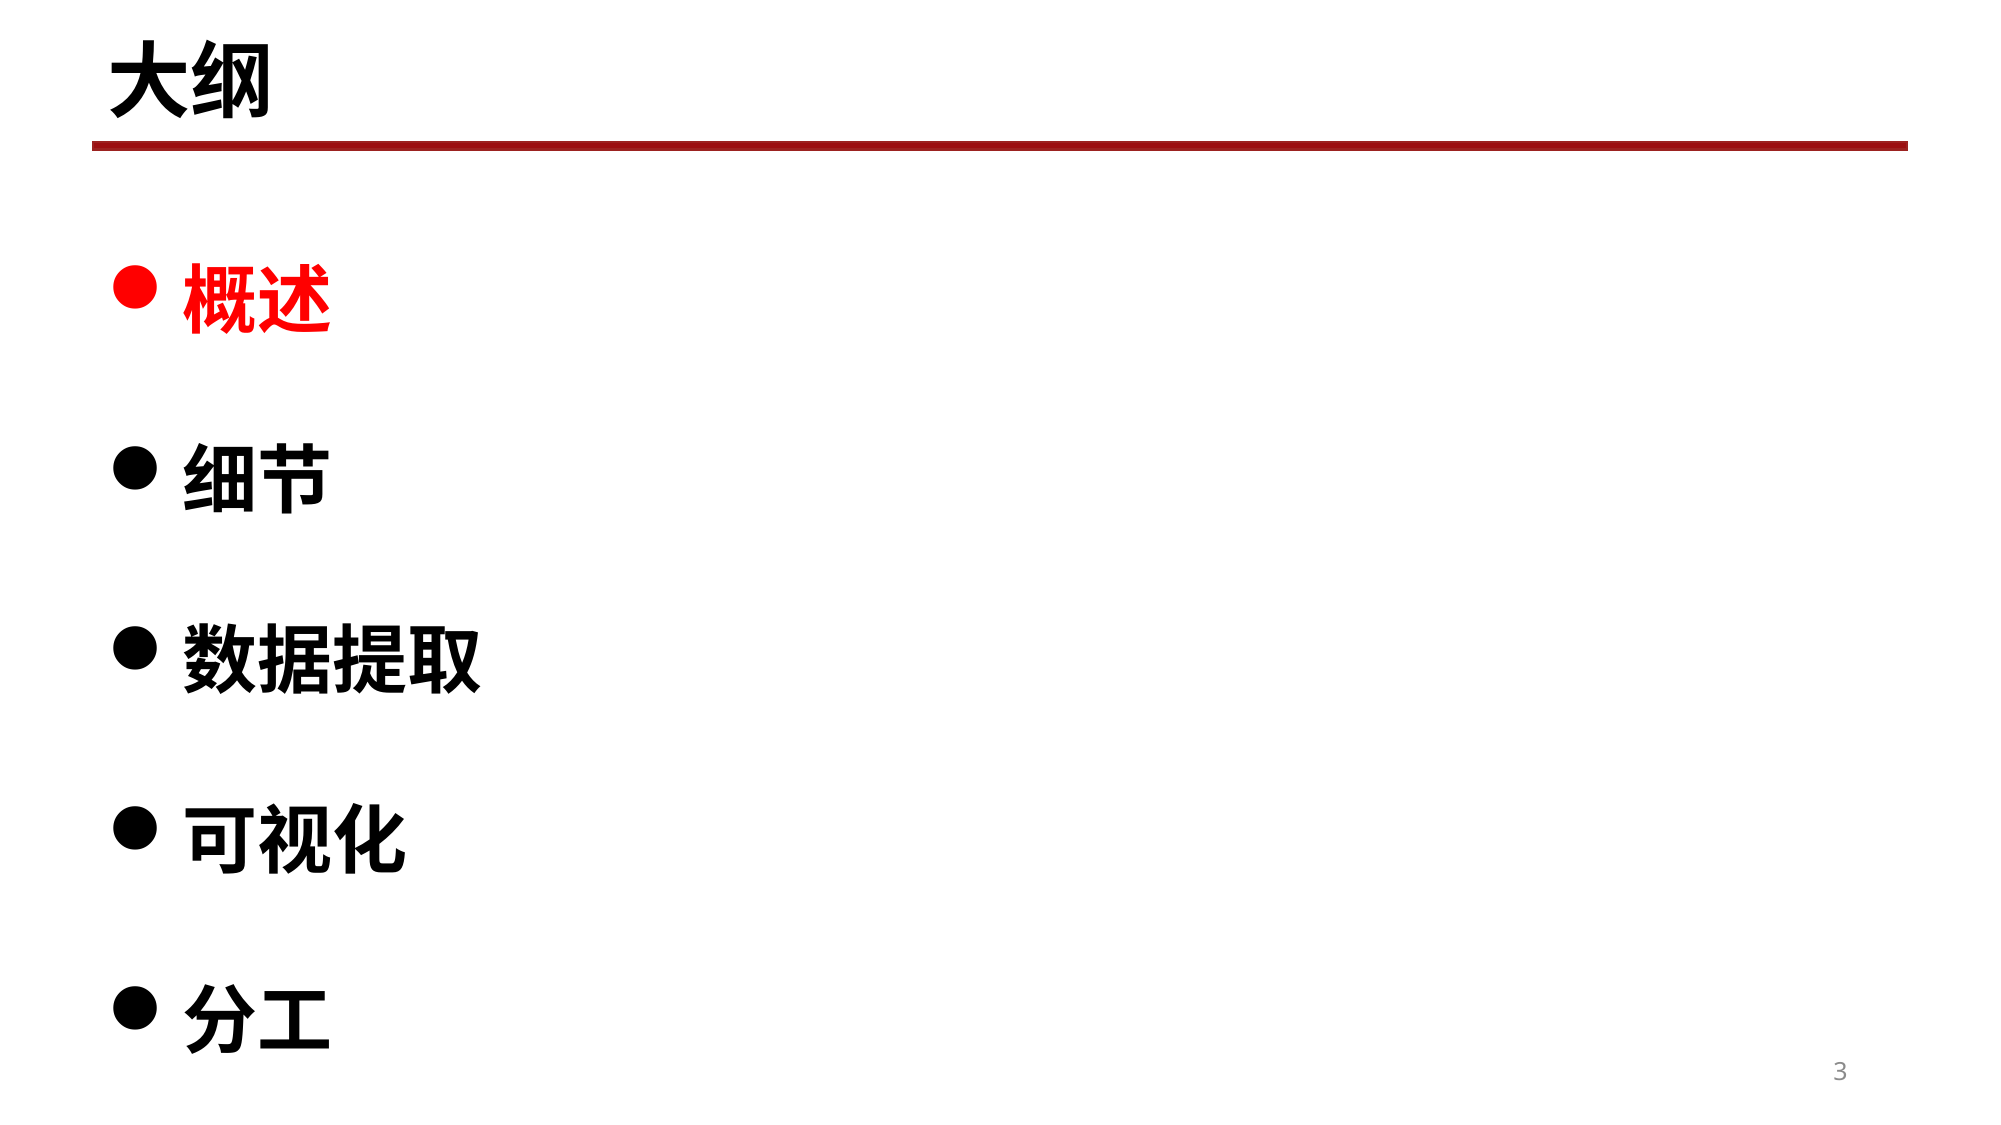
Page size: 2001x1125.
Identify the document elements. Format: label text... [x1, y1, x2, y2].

text_box [92, 141, 1908, 151]
text_box 概述 细节 数据提取 可视化 分工 [92, 154, 1577, 1070]
slide_number 3 [1412, 1042, 1863, 1103]
text_box 大纲 [92, 20, 506, 136]
